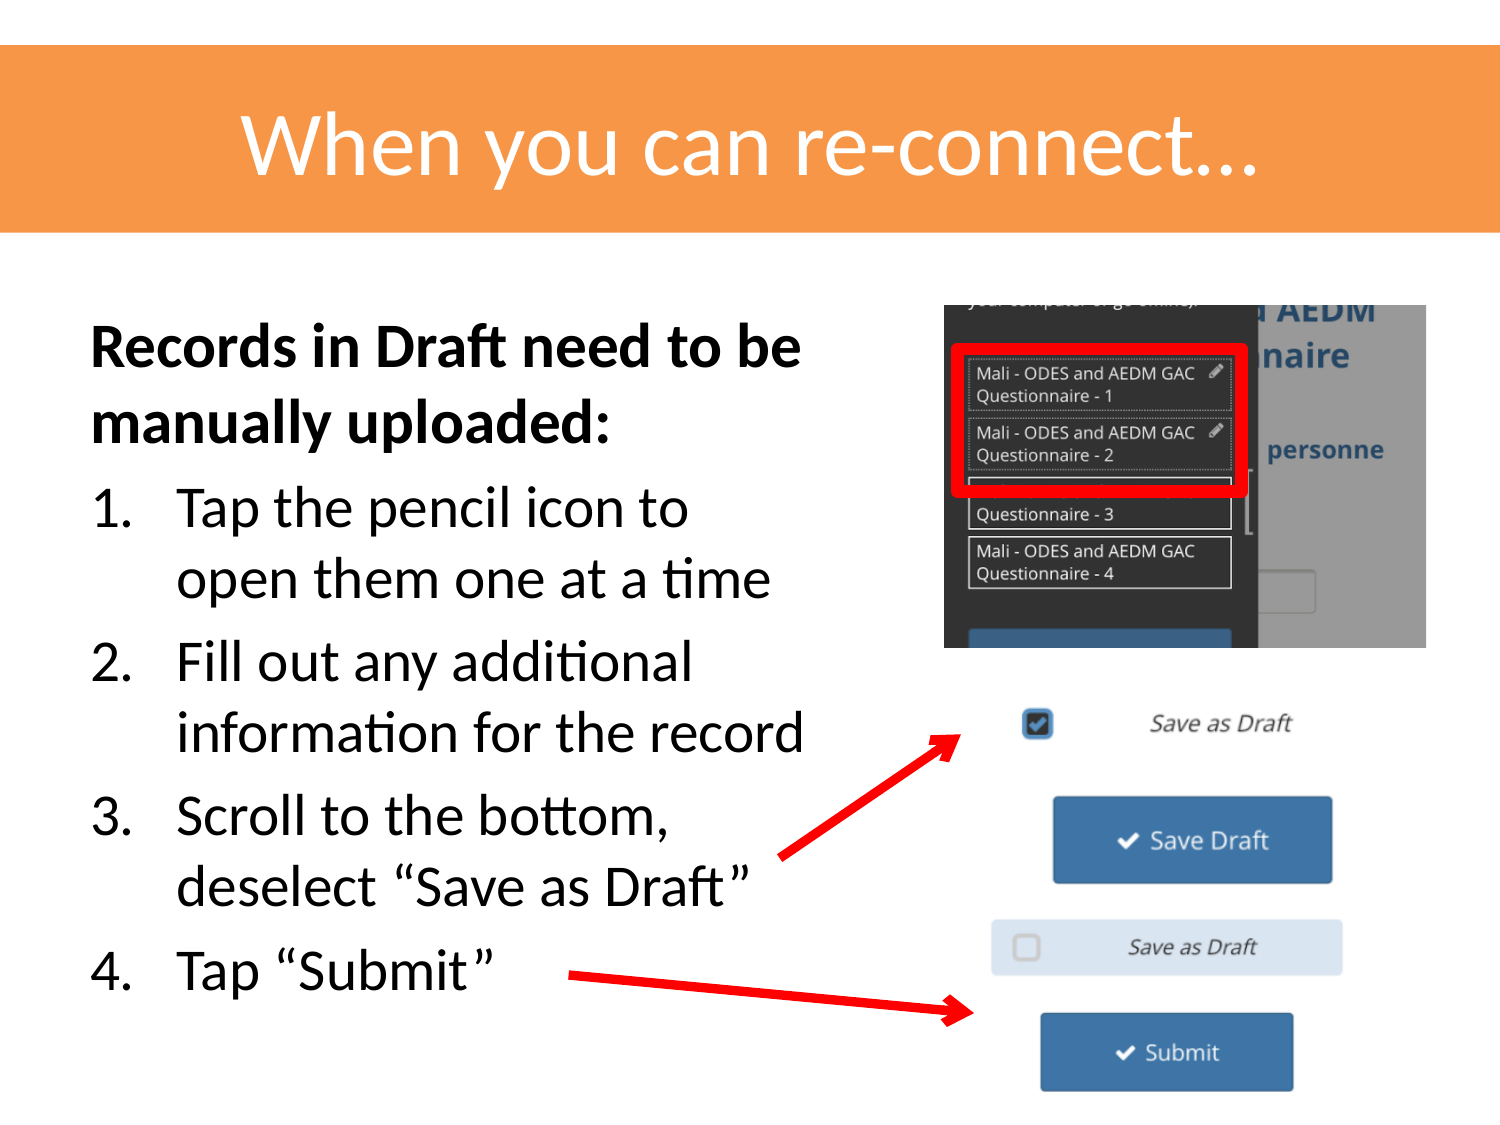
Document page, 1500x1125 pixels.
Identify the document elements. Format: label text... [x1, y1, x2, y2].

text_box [779, 734, 962, 859]
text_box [568, 974, 975, 1014]
picture [973, 690, 1360, 1125]
list Records in Draft need to be manually uploaded: Tap the pencil icon to open them one at a time Fill out any additional information for the record Scroll to the bottom, deselect “Save as Draft” Tap “Submit” [75, 281, 824, 1025]
title When you can re-connect… [0, 45, 1500, 233]
picture [943, 304, 1427, 648]
